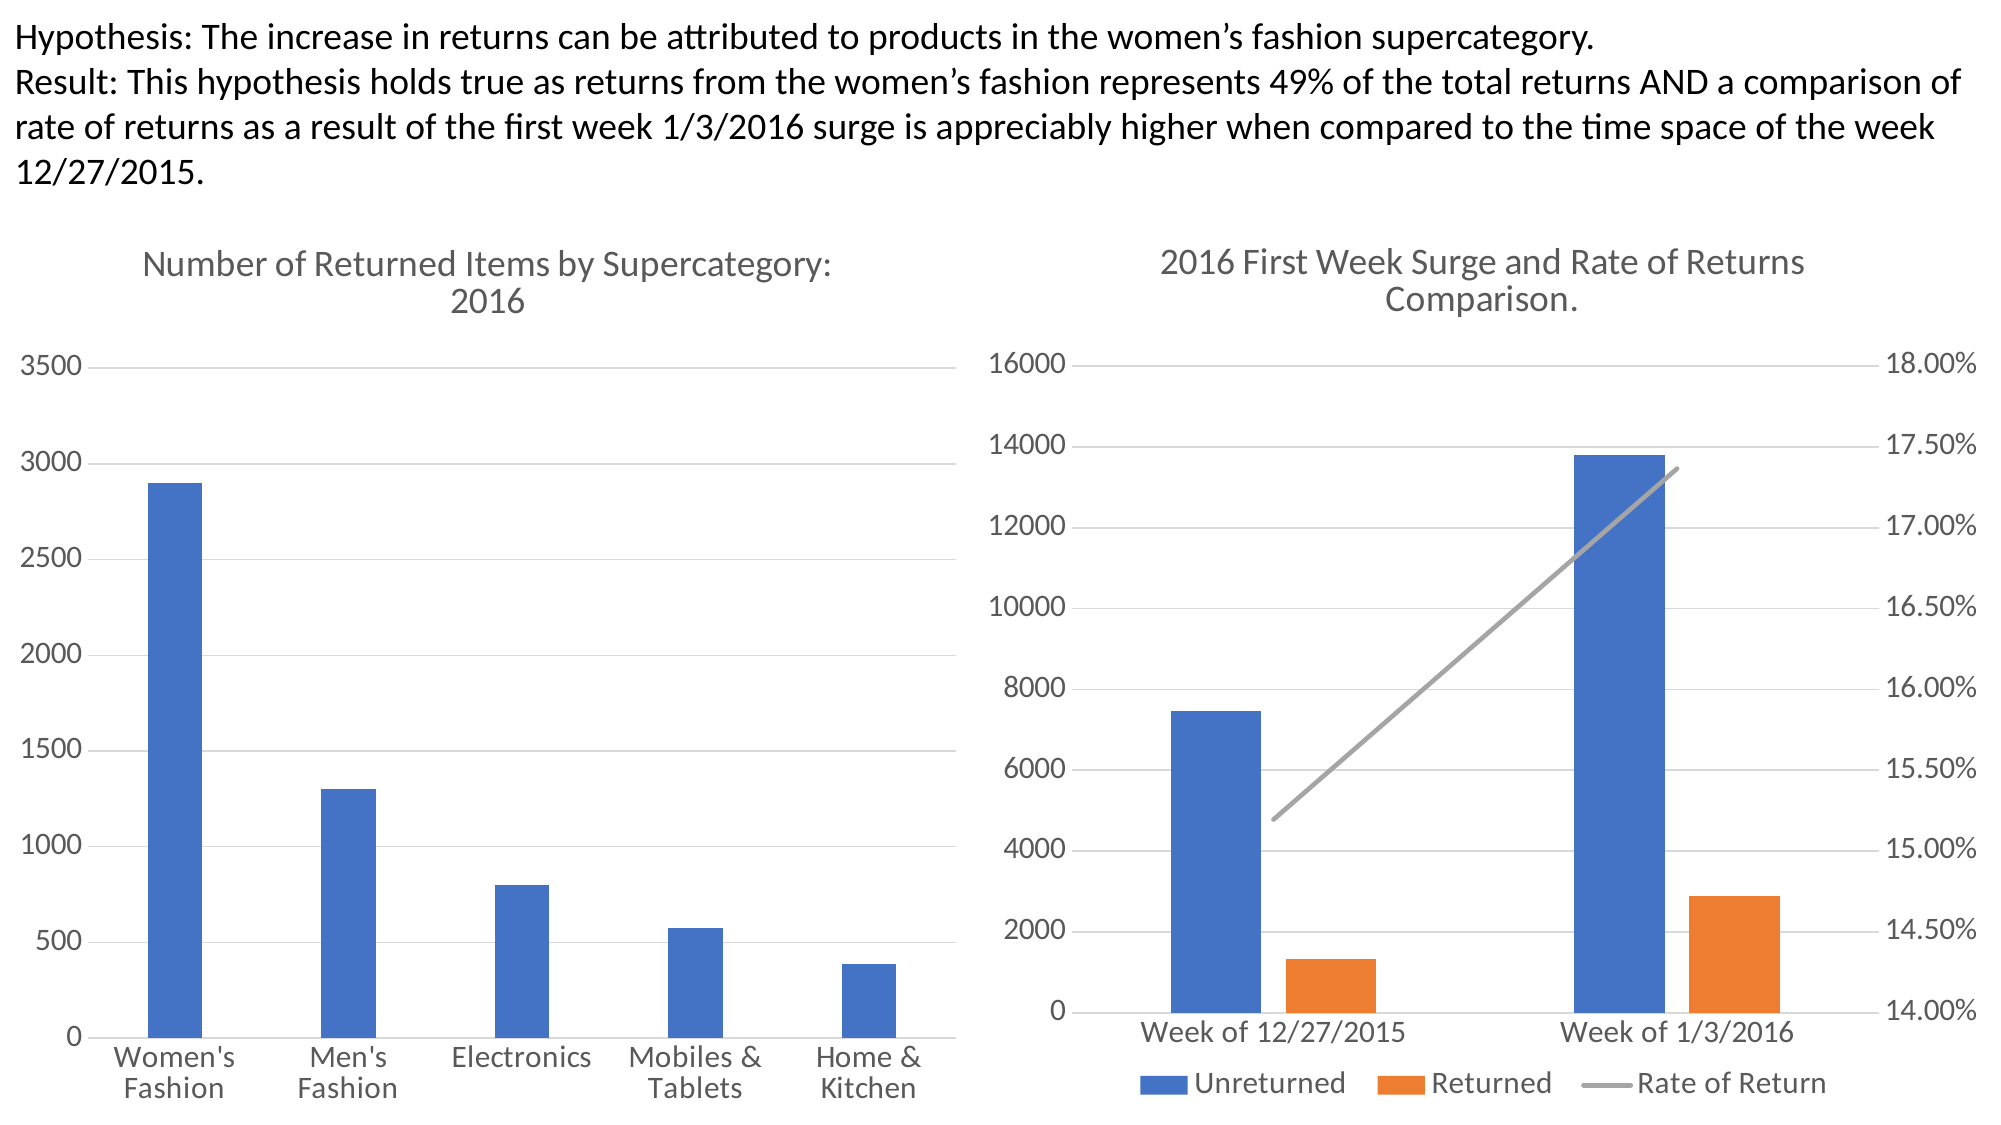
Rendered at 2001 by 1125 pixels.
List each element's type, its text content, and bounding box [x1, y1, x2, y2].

text_box Hypothesis: The increase in returns can be attributed to products in the women’s fashion supercategory. Result: This hypothesis holds true as returns from the women’s fashion represents 49% of the total returns AND a comparison of rate of returns as a result of the first week 1/3/2016 surge is appreciably higher when compared to the time space of the week 12/27/2015. [0, 4, 2000, 200]
chart [0, 208, 1998, 1125]
